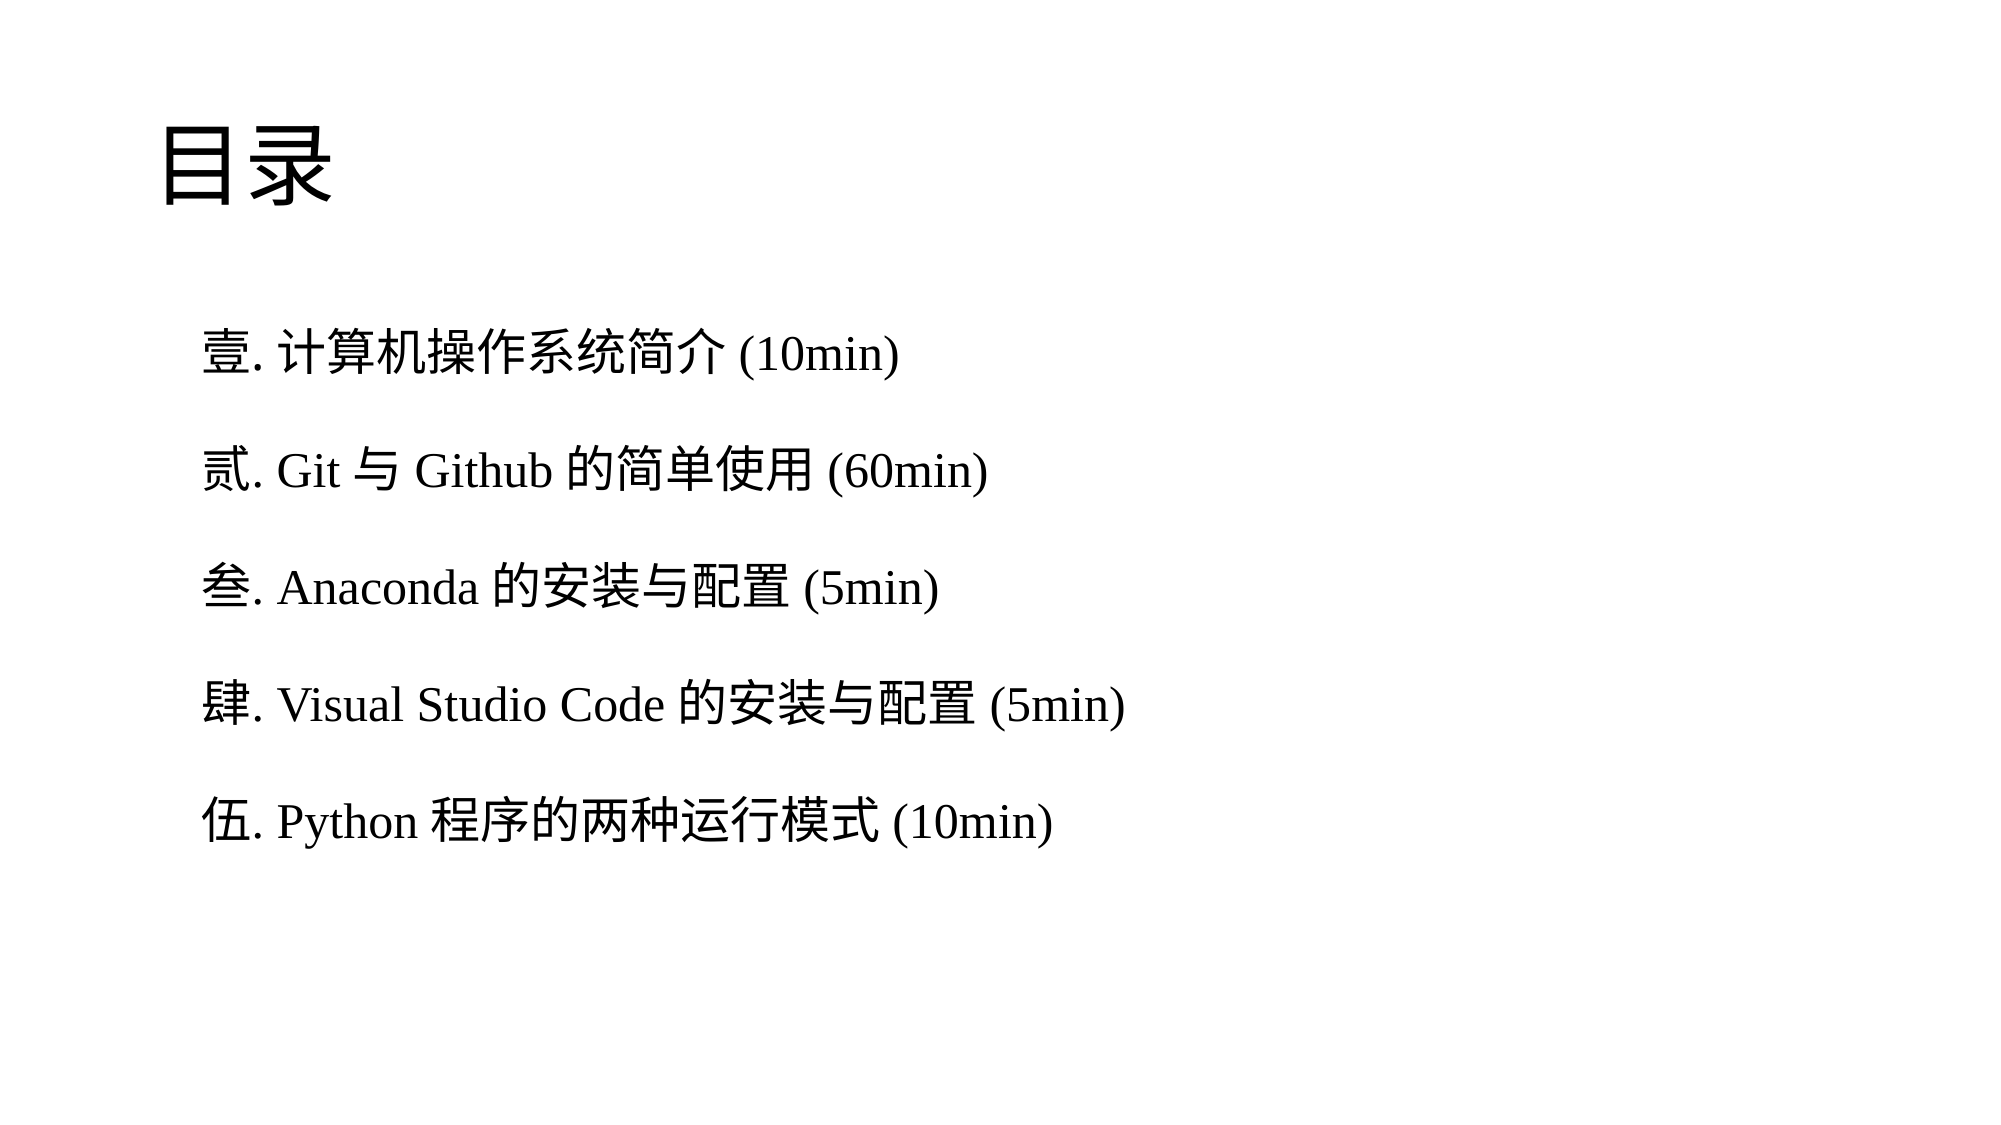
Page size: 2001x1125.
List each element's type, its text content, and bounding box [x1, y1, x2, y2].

list 计算机操作系统简介(10min) Git与Github的简单使用(60min) Anaconda的安装与配置(5min) Visual Studio Code的安装与配置(5min) Python程序的两种运行模式(10min) [186, 277, 1792, 1032]
title 目录 [137, 59, 1863, 278]
